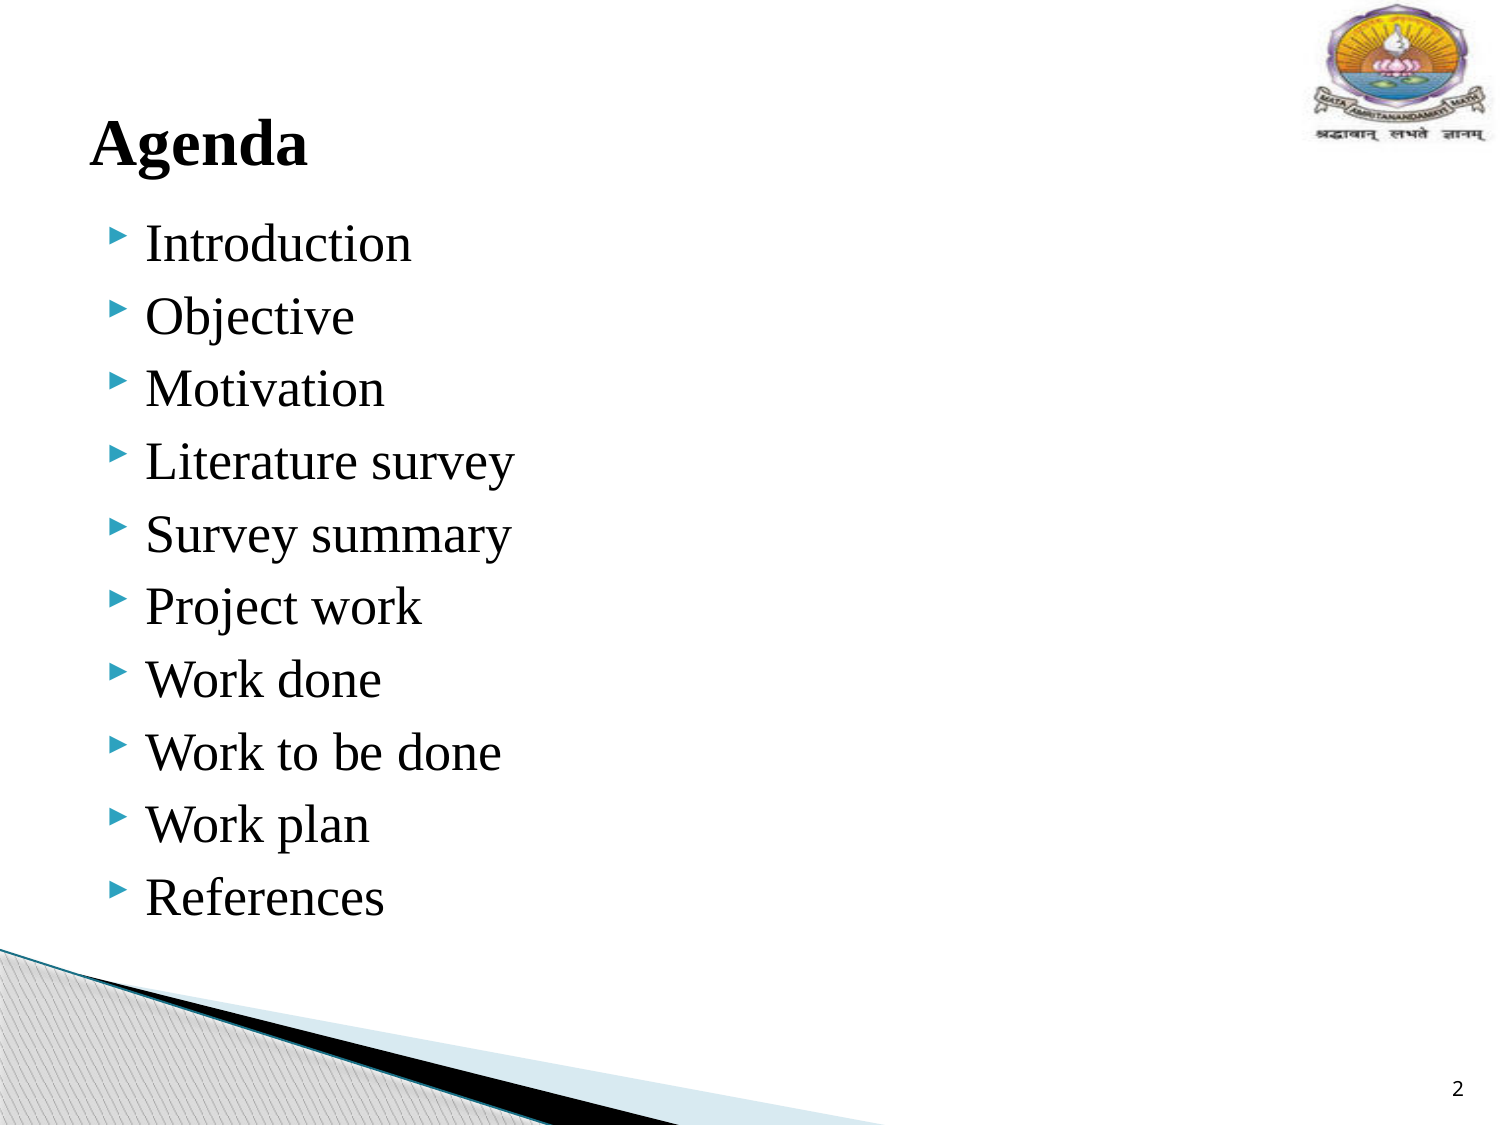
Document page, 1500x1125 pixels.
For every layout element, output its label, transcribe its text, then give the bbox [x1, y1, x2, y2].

slide_number 2 [1418, 1051, 1479, 1112]
picture [1287, 0, 1500, 155]
list Introduction Objective Motivation Literature survey Survey summary Project work Work done Work to be done Work plan References [75, 233, 1425, 938]
title Agenda [75, 45, 1425, 233]
